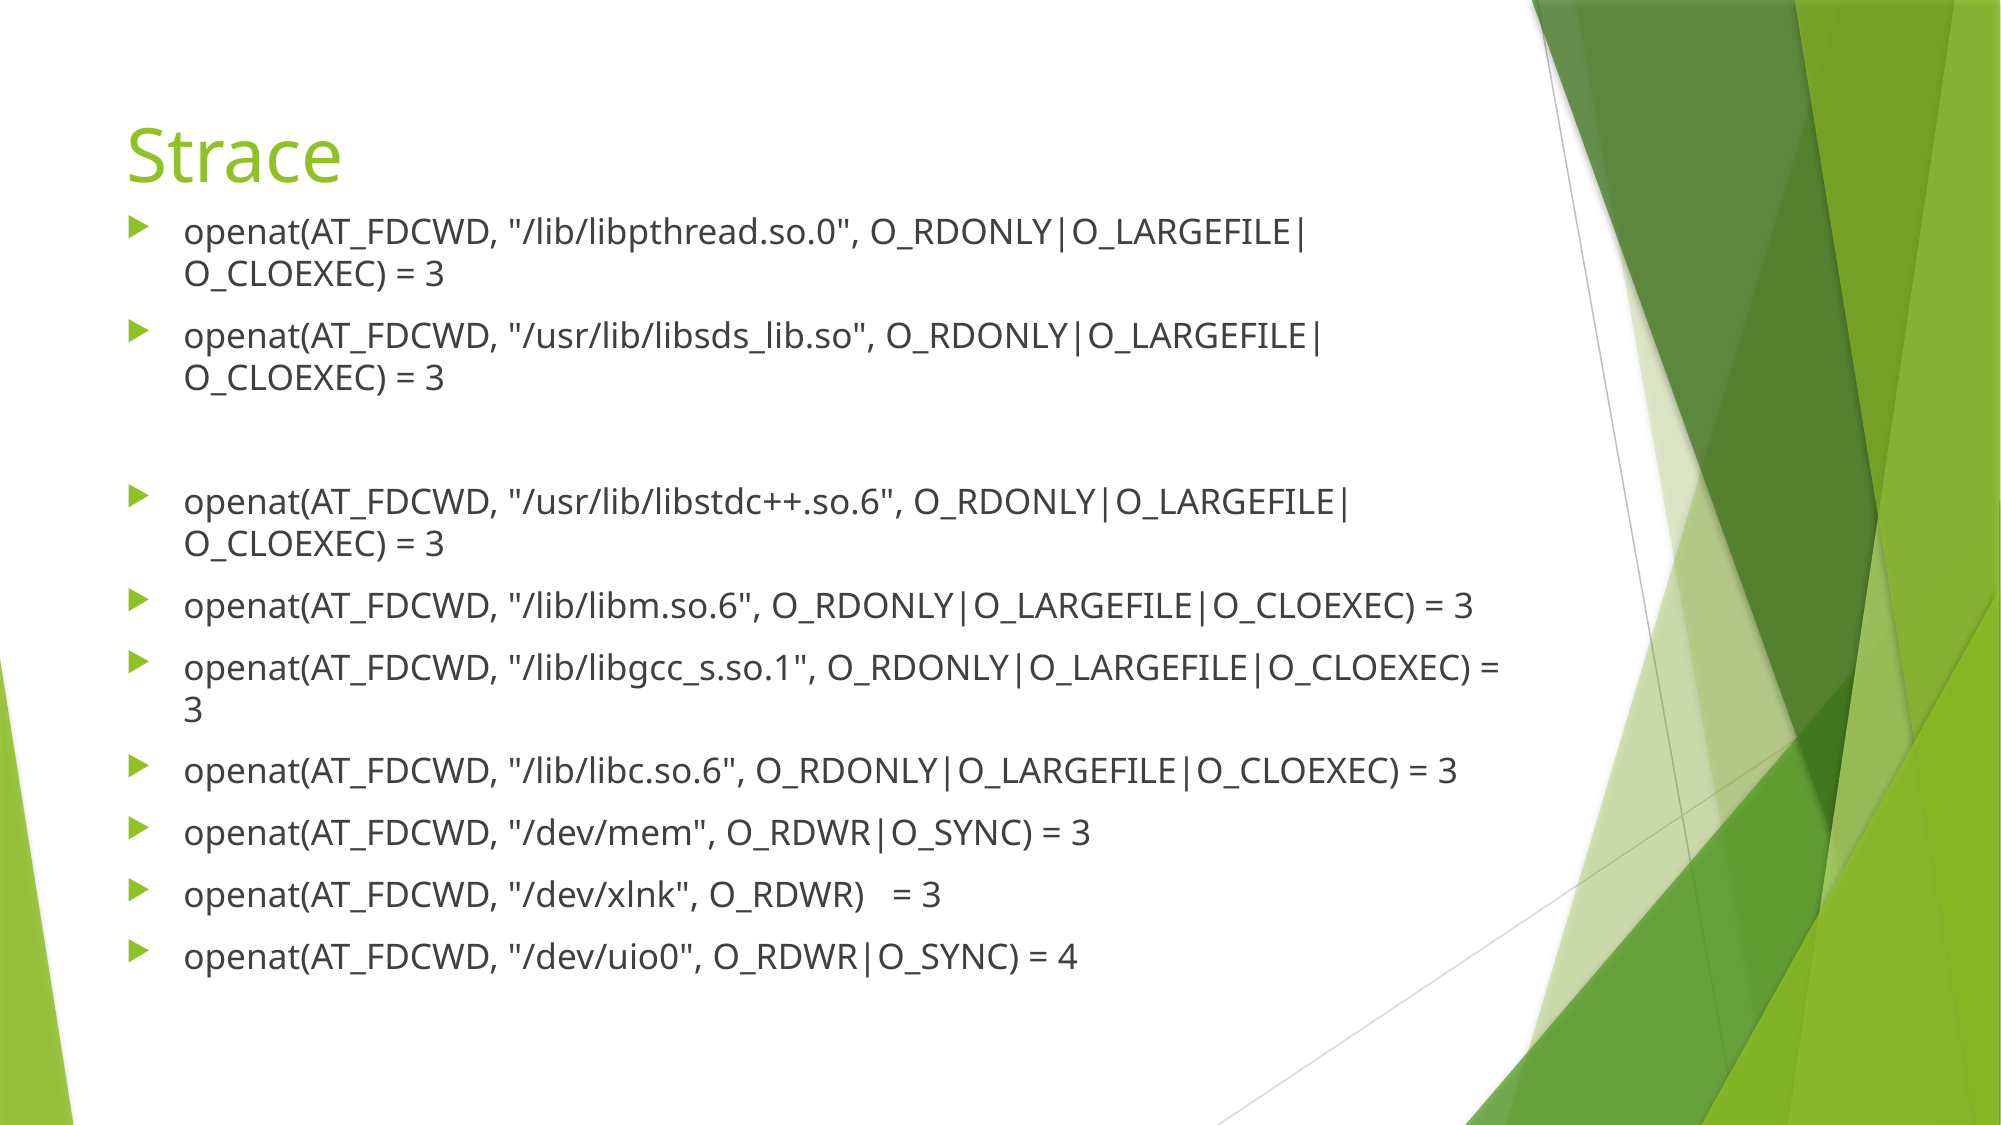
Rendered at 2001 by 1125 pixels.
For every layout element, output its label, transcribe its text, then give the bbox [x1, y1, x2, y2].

title Strace [111, 99, 1522, 201]
list openat(AT_FDCWD, "/lib/libpthread.so.0", O_RDONLY|O_LARGEFILE|O_CLOEXEC) = 3 openat(AT_FDCWD, "/usr/lib/libsds_lib.so", O_RDONLY|O_LARGEFILE|O_CLOEXEC) = 3 openat(AT_FDCWD, "/usr/lib/libstdc++.so.6", O_RDONLY|O_LARGEFILE|O_CLOEXEC) = 3 openat(AT_FDCWD, "/lib/libm.so.6", O_RDONLY|O_LARGEFILE|O_CLOEXEC) = 3 openat(AT_FDCWD, "/lib/libgcc_s.so.1", O_RDONLY|O_LARGEFILE|O_CLOEXEC) = 3 openat(AT_FDCWD, "/lib/libc.so.6", O_RDONLY|O_LARGEFILE|O_CLOEXEC) = 3 openat(AT_FDCWD, "/dev/mem", O_RDWR|O_SYNC) = 3 openat(AT_FDCWD, "/dev/xlnk", O_RDWR) = 3 openat(AT_FDCWD, "/dev/uio0", O_RDWR|O_SYNC) = 4 [111, 201, 1522, 991]
